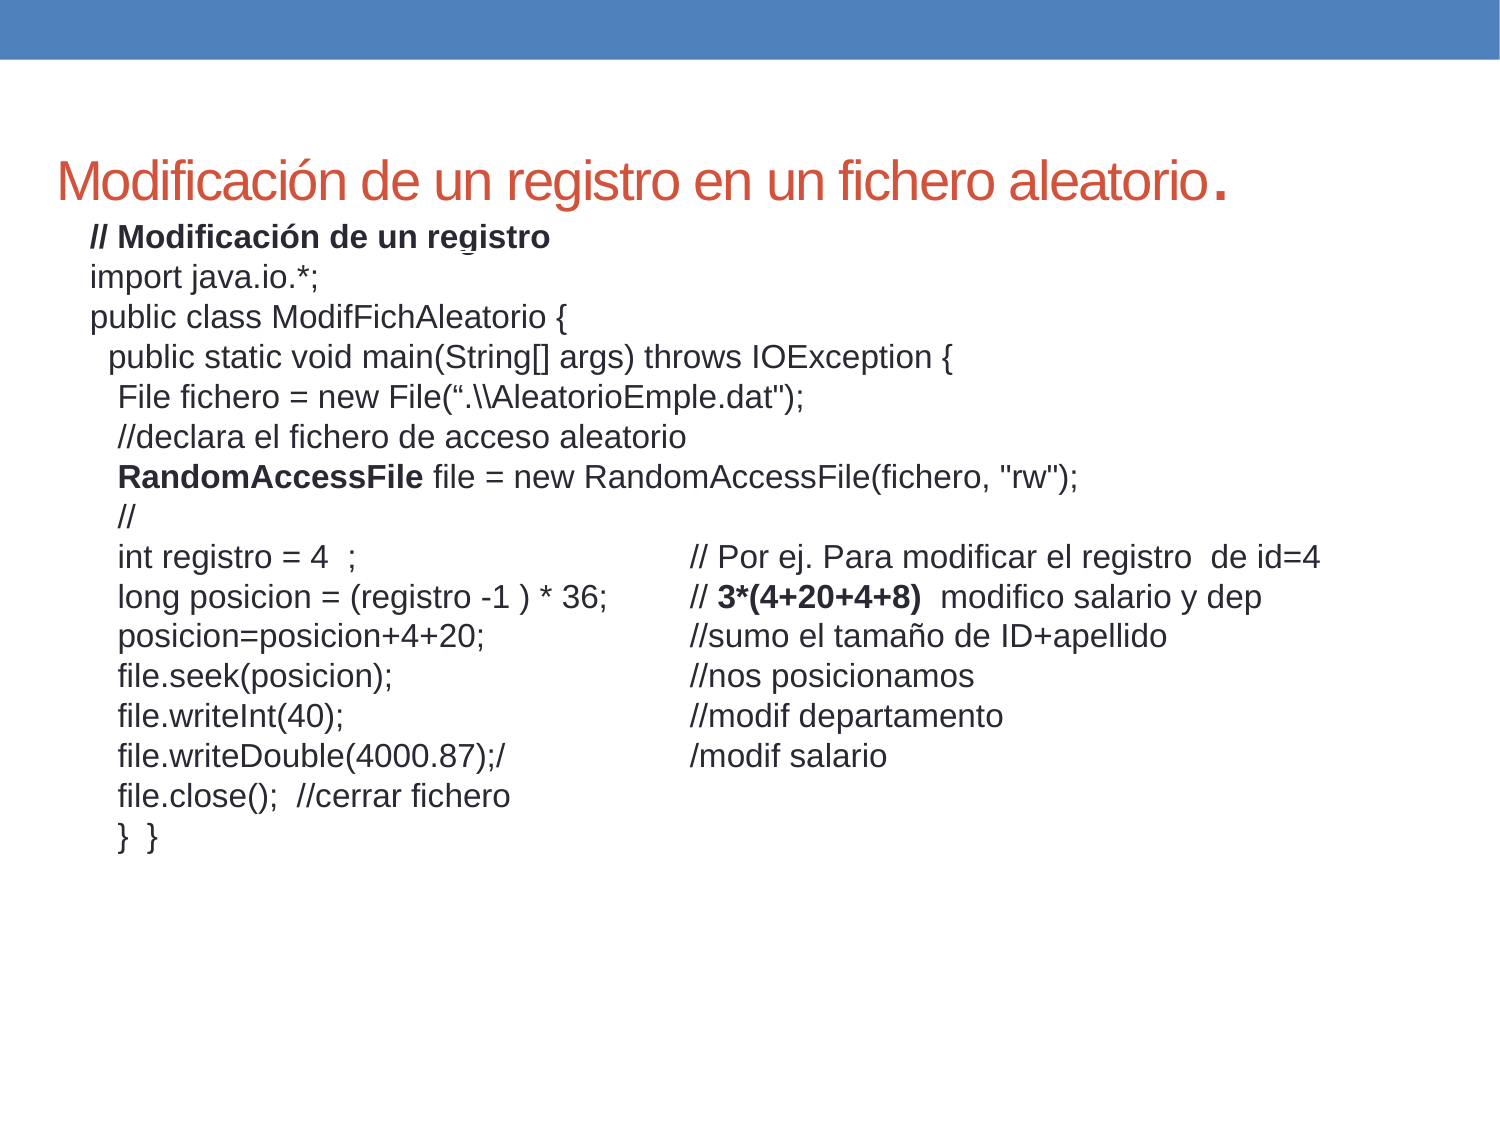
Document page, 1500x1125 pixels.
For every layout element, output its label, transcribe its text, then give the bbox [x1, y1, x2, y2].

text_box // Modificación de un registro import java.io.*; public class ModifFichAleatorio { public static void main(String[] args) throws IOException { File fichero = new File(“.\\AleatorioEmple.dat"); //declara el fichero de acceso aleatorio RandomAccessFile file = new RandomAccessFile(fichero, "rw"); // int registro = 4 ; // Por ej. Para modificar el registro de id=4 long posicion = (registro -1 ) * 36; // 3*(4+20+4+8) modifico salario y dep posicion=posicion+4+20; //sumo el tamaño de ID+apellido file.seek(posicion); //nos posicionamos file.writeInt(40); //modif departamento file.writeDouble(4000.87);/ /modif salario file.close(); //cerrar fichero } } [74, 208, 1425, 1008]
text_box Modificación de un registro en un fichero aleatorio. [41, 122, 1471, 256]
